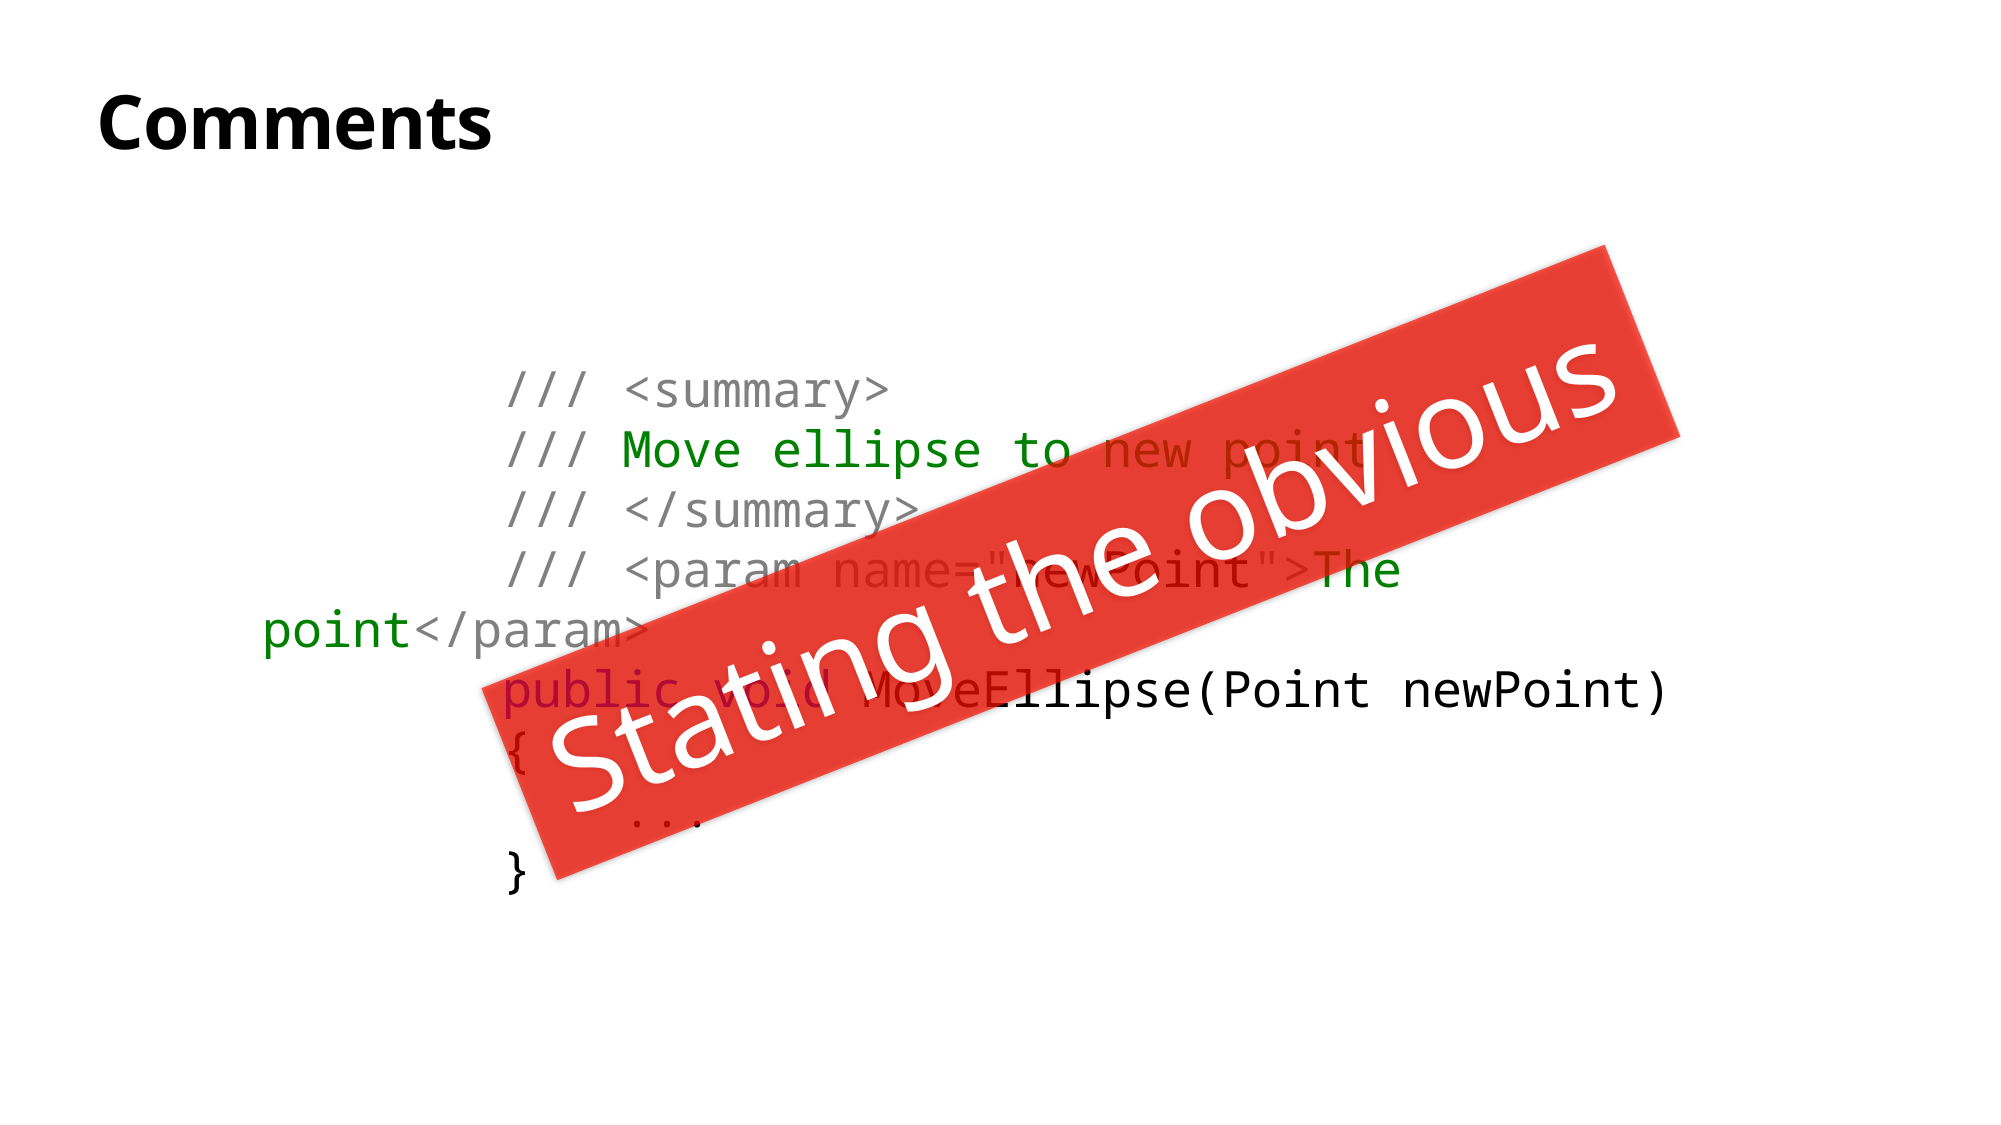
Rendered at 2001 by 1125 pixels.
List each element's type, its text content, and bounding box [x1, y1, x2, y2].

title Comments [96, 75, 1904, 166]
text_box /// <summary> /// Move ellipse to new point /// </summary> /// <param name="newPoint">The point</param> public void MoveEllipse(Point newPoint) { ... } [247, 350, 1722, 906]
text_box Stating the obvious [481, 244, 1681, 881]
